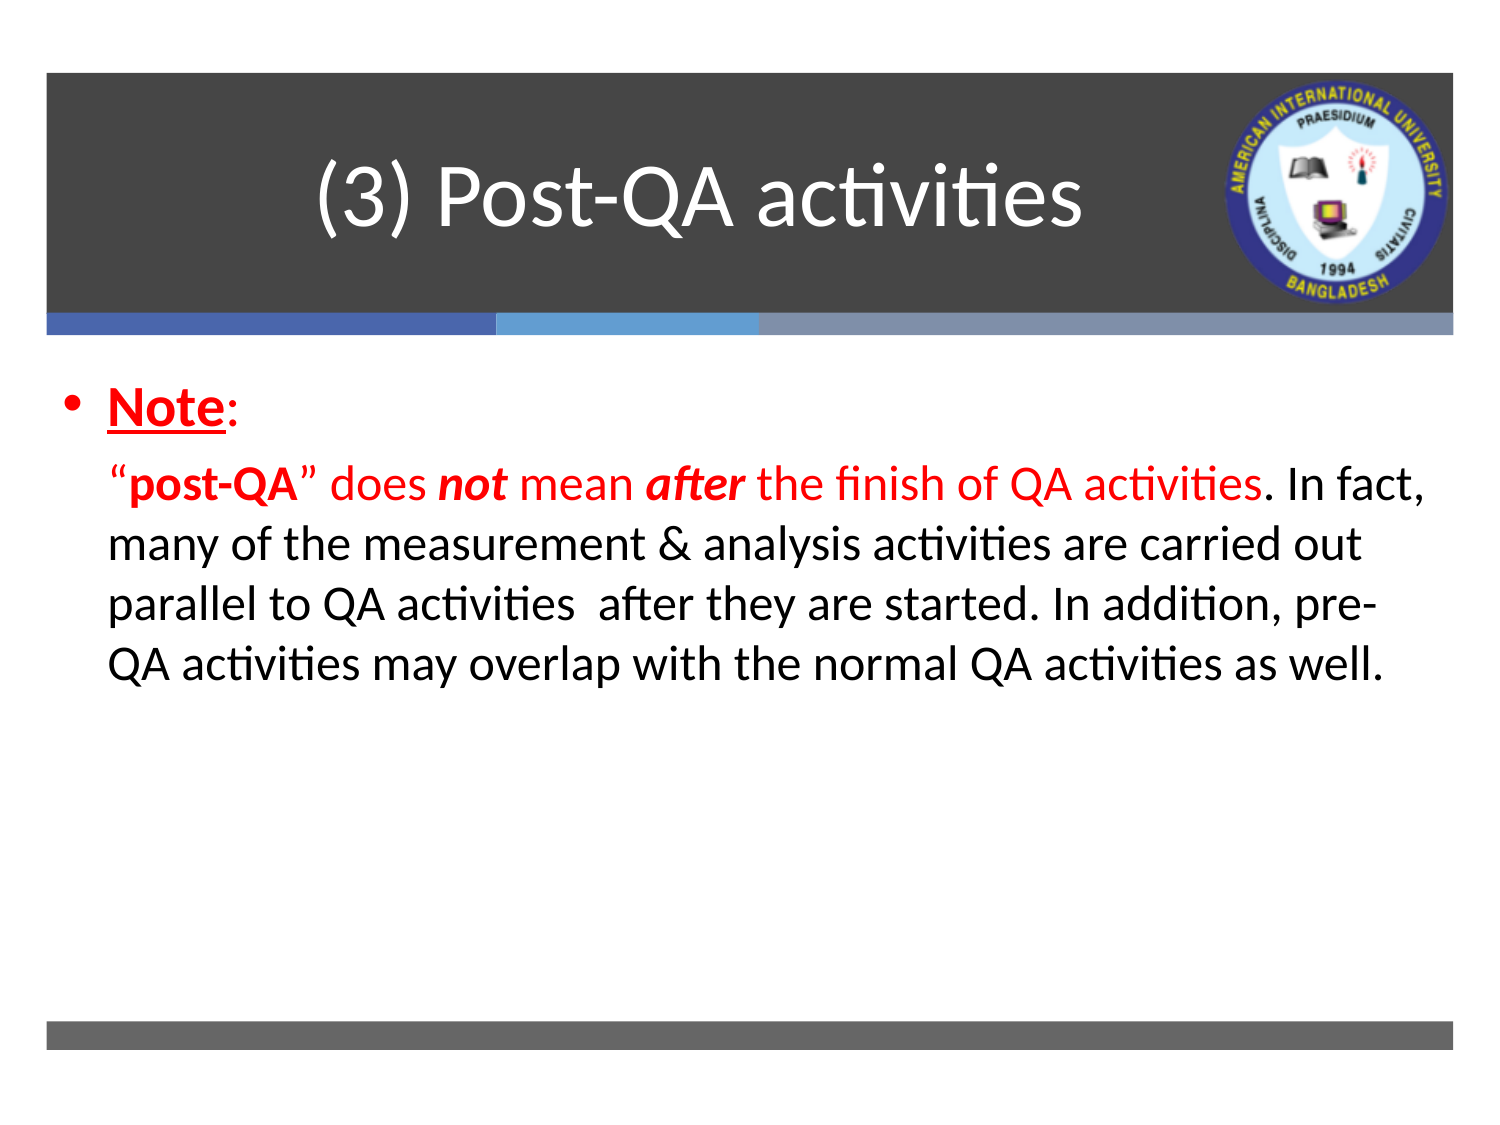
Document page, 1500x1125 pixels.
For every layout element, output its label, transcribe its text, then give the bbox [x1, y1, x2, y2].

picture [1220, 75, 1454, 310]
title (3) Post-QA activities [69, 73, 1351, 253]
text_box Note: “post-QA” does not mean after the finish of QA activities. In fact, many of the measurement & analysis activities are carried out parallel to QA activities after they are started. In addition, pre-QA activities may overlap with the normal QA activities as well. [47, 360, 1443, 698]
